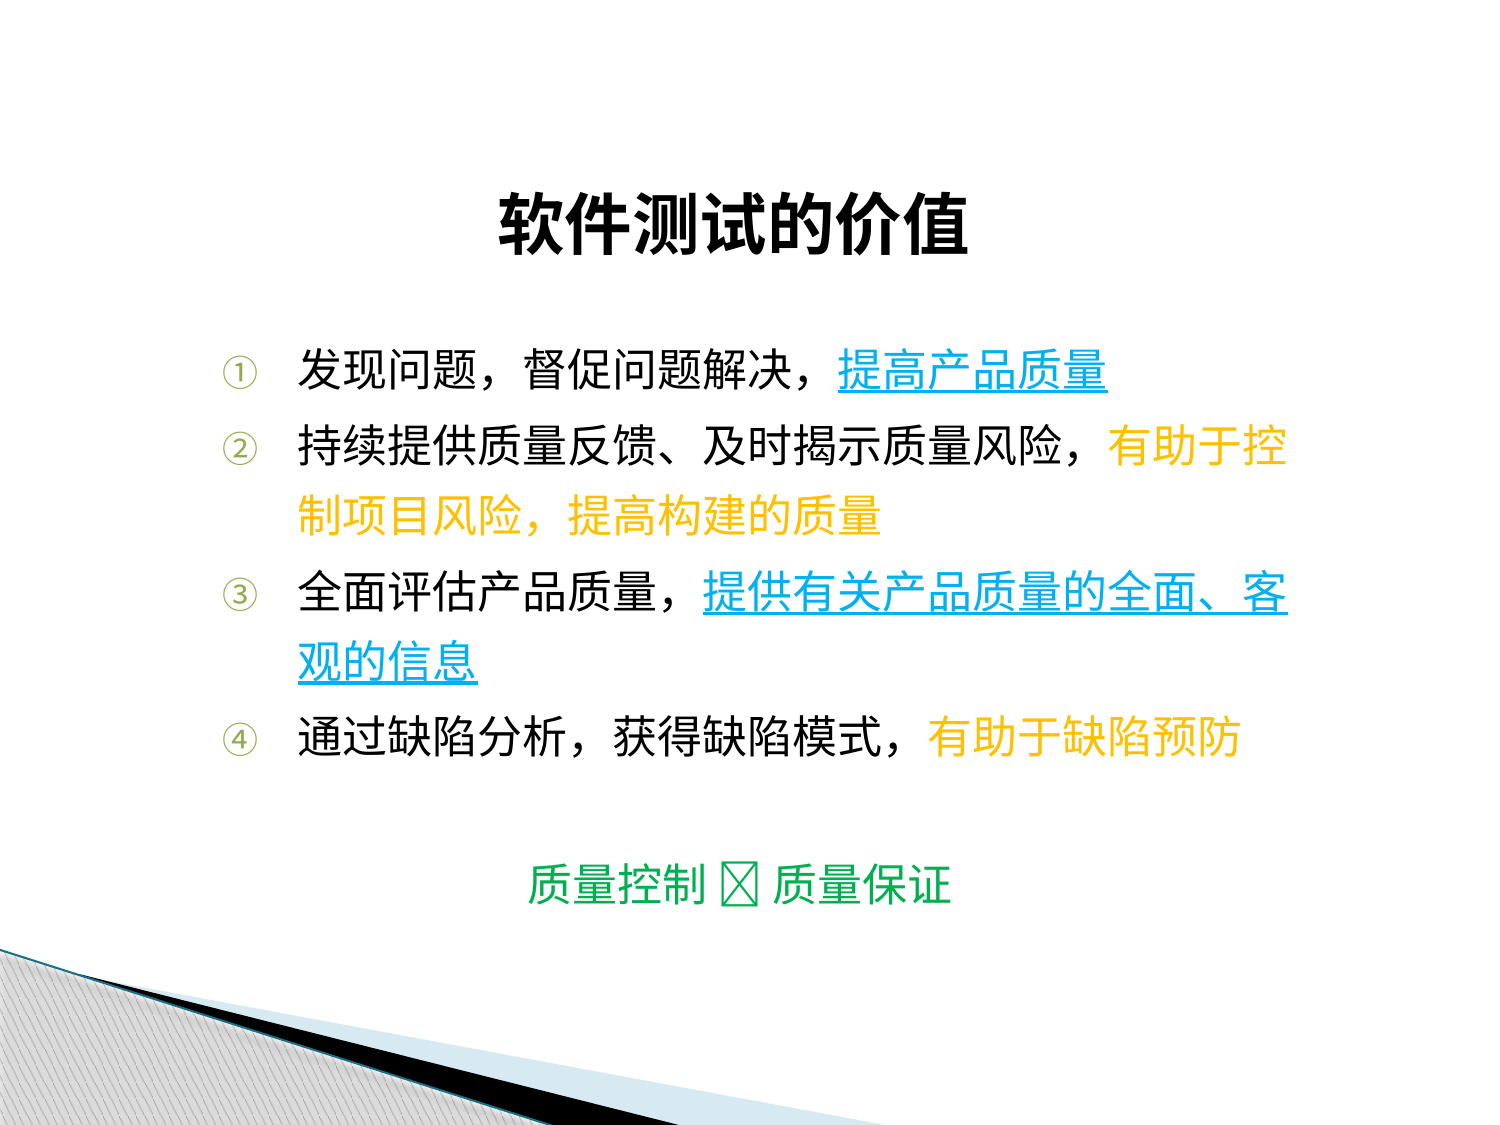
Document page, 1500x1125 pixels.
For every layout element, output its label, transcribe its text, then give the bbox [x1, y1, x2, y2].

text_box 发现问题，督促问题解决，提高产品质量 持续提供质量反馈、及时揭示质量风险，有助于控制项目风险，提高构建的质量 全面评估产品质量，提供有关产品质量的全面、客观的信息 通过缺陷分析，获得缺陷模式，有助于缺陷预防 [207, 318, 1324, 771]
title 软件测试的价值 [282, 169, 1185, 276]
text_box 质量控制  质量保证 [420, 849, 1080, 919]
